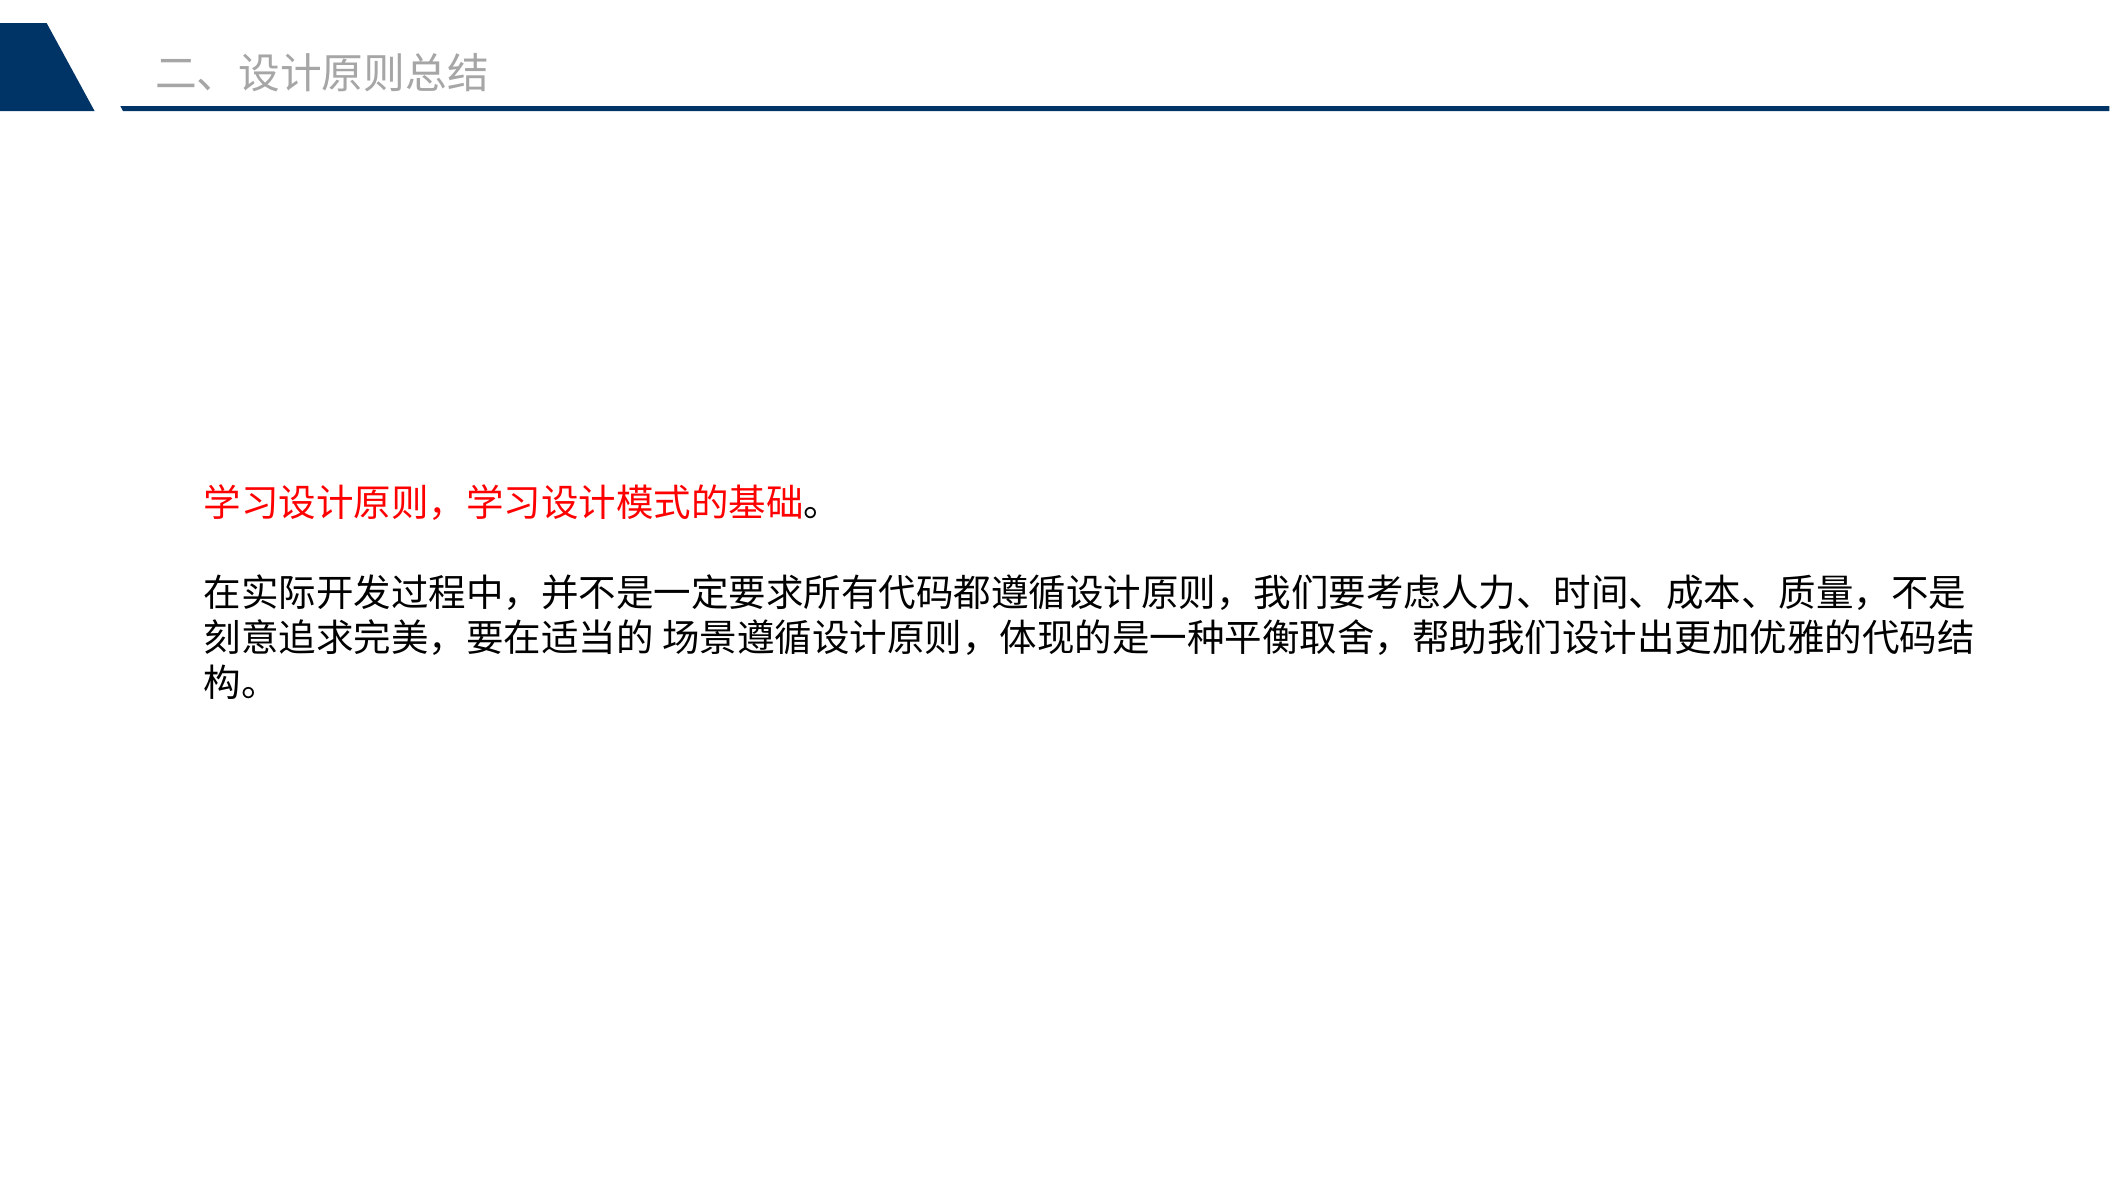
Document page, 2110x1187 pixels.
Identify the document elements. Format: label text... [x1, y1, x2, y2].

text_box [0, 22, 55, 36]
text_box [118, 104, 2110, 113]
text_box 二、设计原则总结 [0, 36, 489, 97]
text_box 学习设计原则，学习设计模式的基础。 在实际开发过程中，并不是一定要求所有代码都遵循设计原则，我们要考虑人力、时间、成本、质量，不是刻意追求完美，要在适当的 场景遵循设计原则，体现的是一种平衡取舍，帮助我们设计出更加优雅的代码结构。 [189, 472, 1994, 802]
text_box [0, 97, 97, 113]
